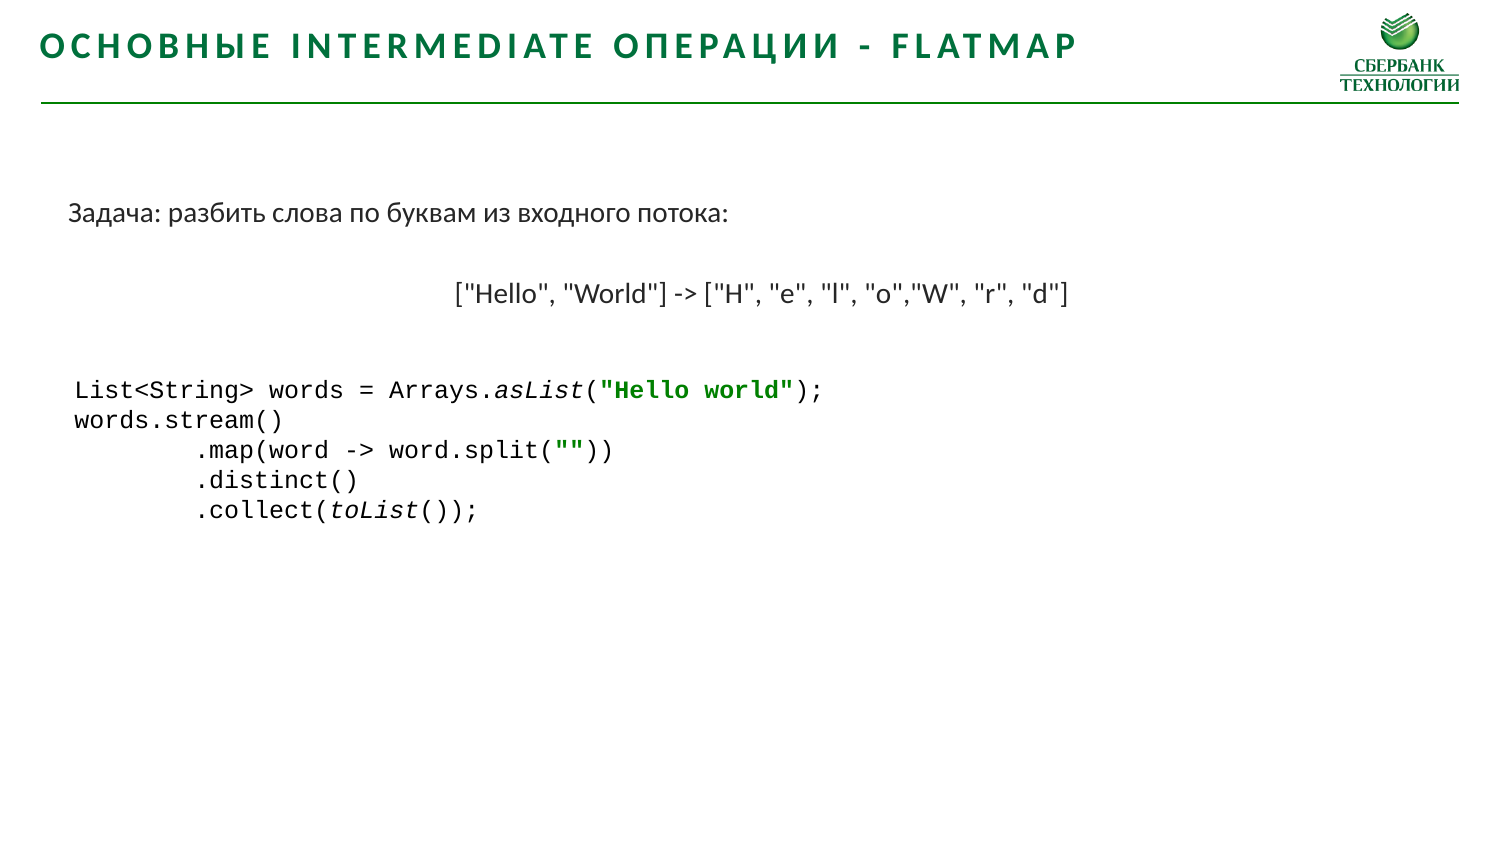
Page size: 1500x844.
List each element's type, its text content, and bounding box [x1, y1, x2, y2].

text_box List<String> words = Arrays.asList("Hello world"); words.stream() .map(word -> word.split("")) .distinct() .collect(toList()); [59, 366, 840, 531]
picture [1340, 13, 1459, 91]
list Задача: разбить слова по буквам из входного потока: ["Hello", "World"] -> ["H", "e", "l", "o","W", "r", "d"] [53, 185, 1471, 777]
list Основные intermediate операции - flatmap [39, 13, 1115, 67]
